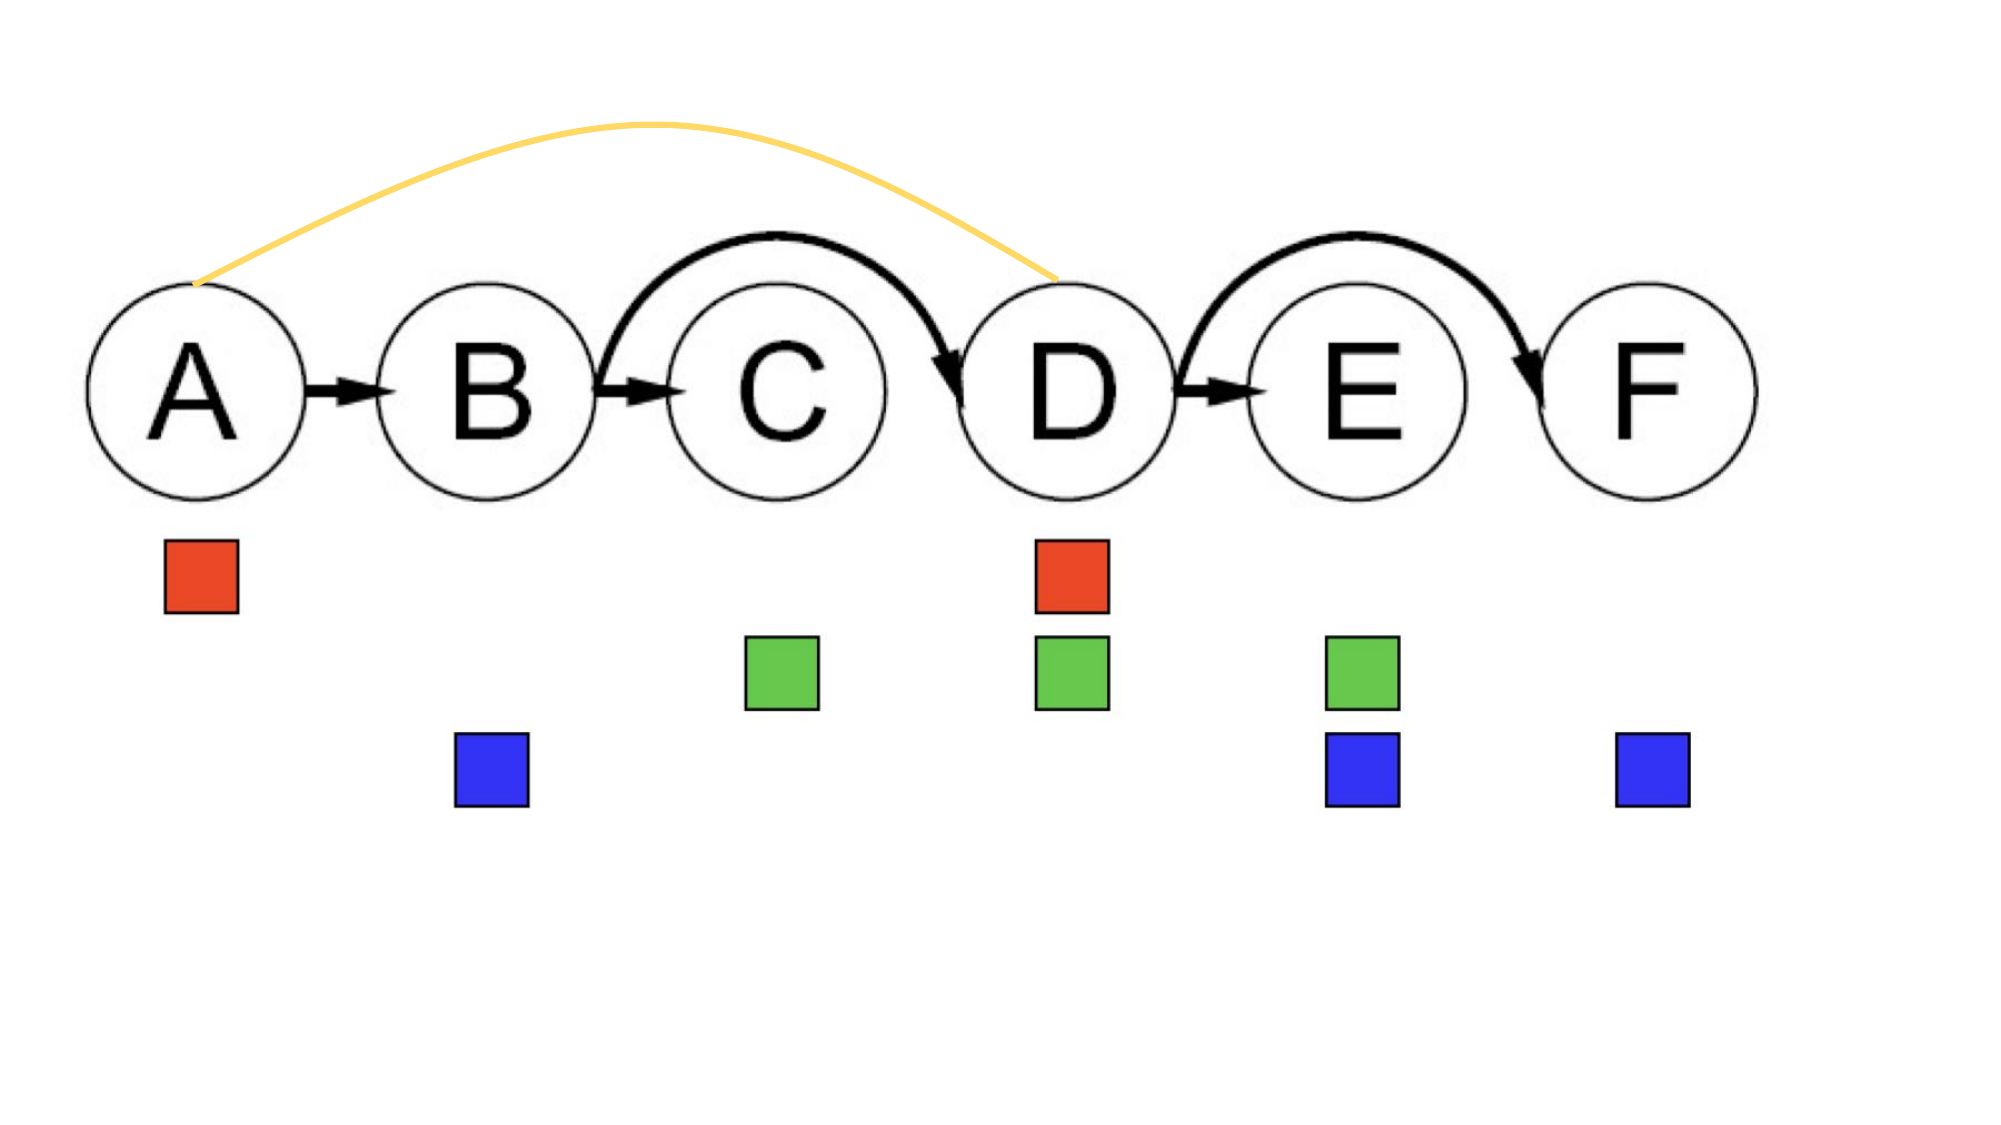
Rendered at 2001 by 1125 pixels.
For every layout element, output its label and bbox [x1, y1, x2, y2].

picture [0, 205, 2000, 920]
text_box [354, 123, 929, 205]
